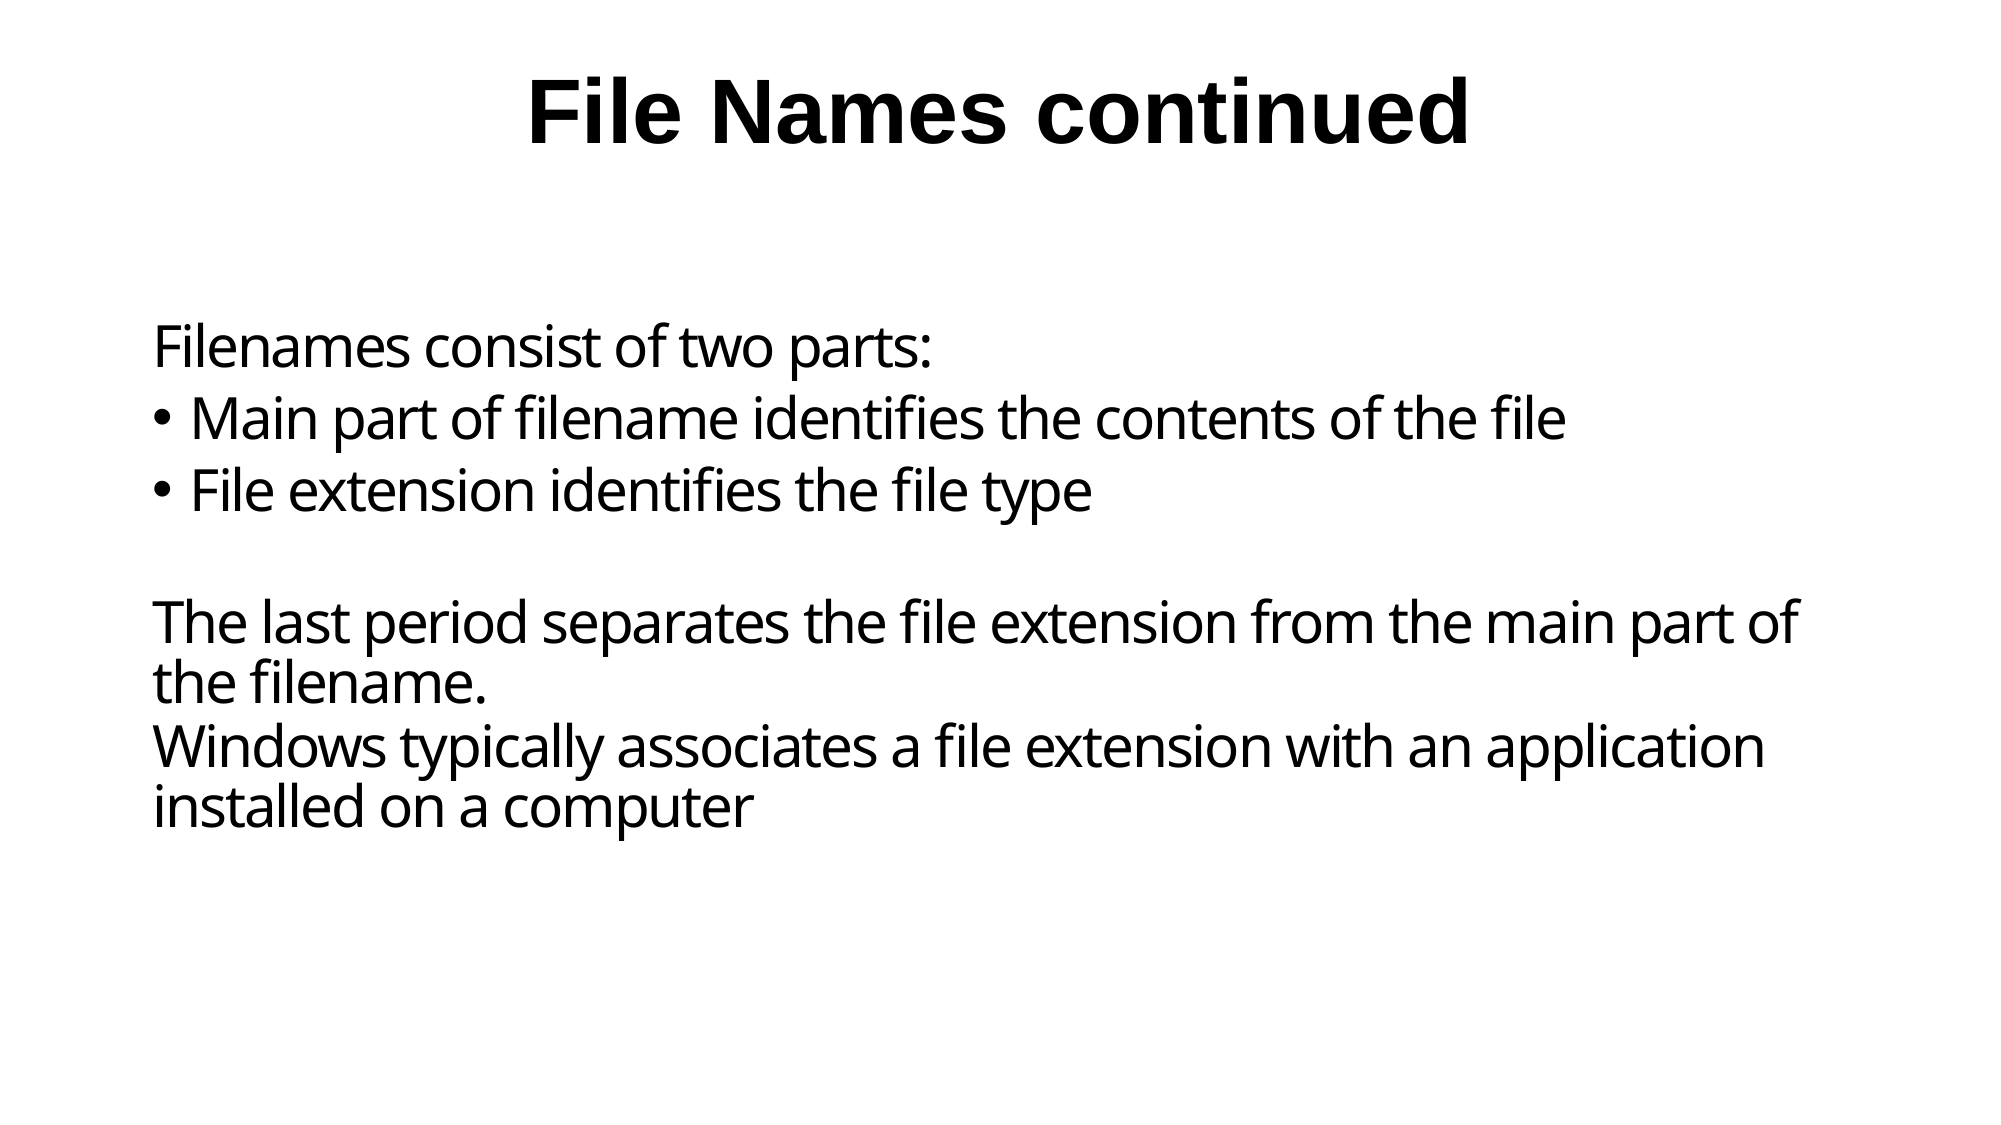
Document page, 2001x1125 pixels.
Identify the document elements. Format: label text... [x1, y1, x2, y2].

title File Names continued [137, 59, 1863, 278]
list Filenames consist of two parts: Main part of filename identifies the contents of the file File extension identifies the file type The last period separates the file extension from the main part of the filename. Windows typically associates a file extension with an application installed on a computer [137, 299, 1863, 1014]
